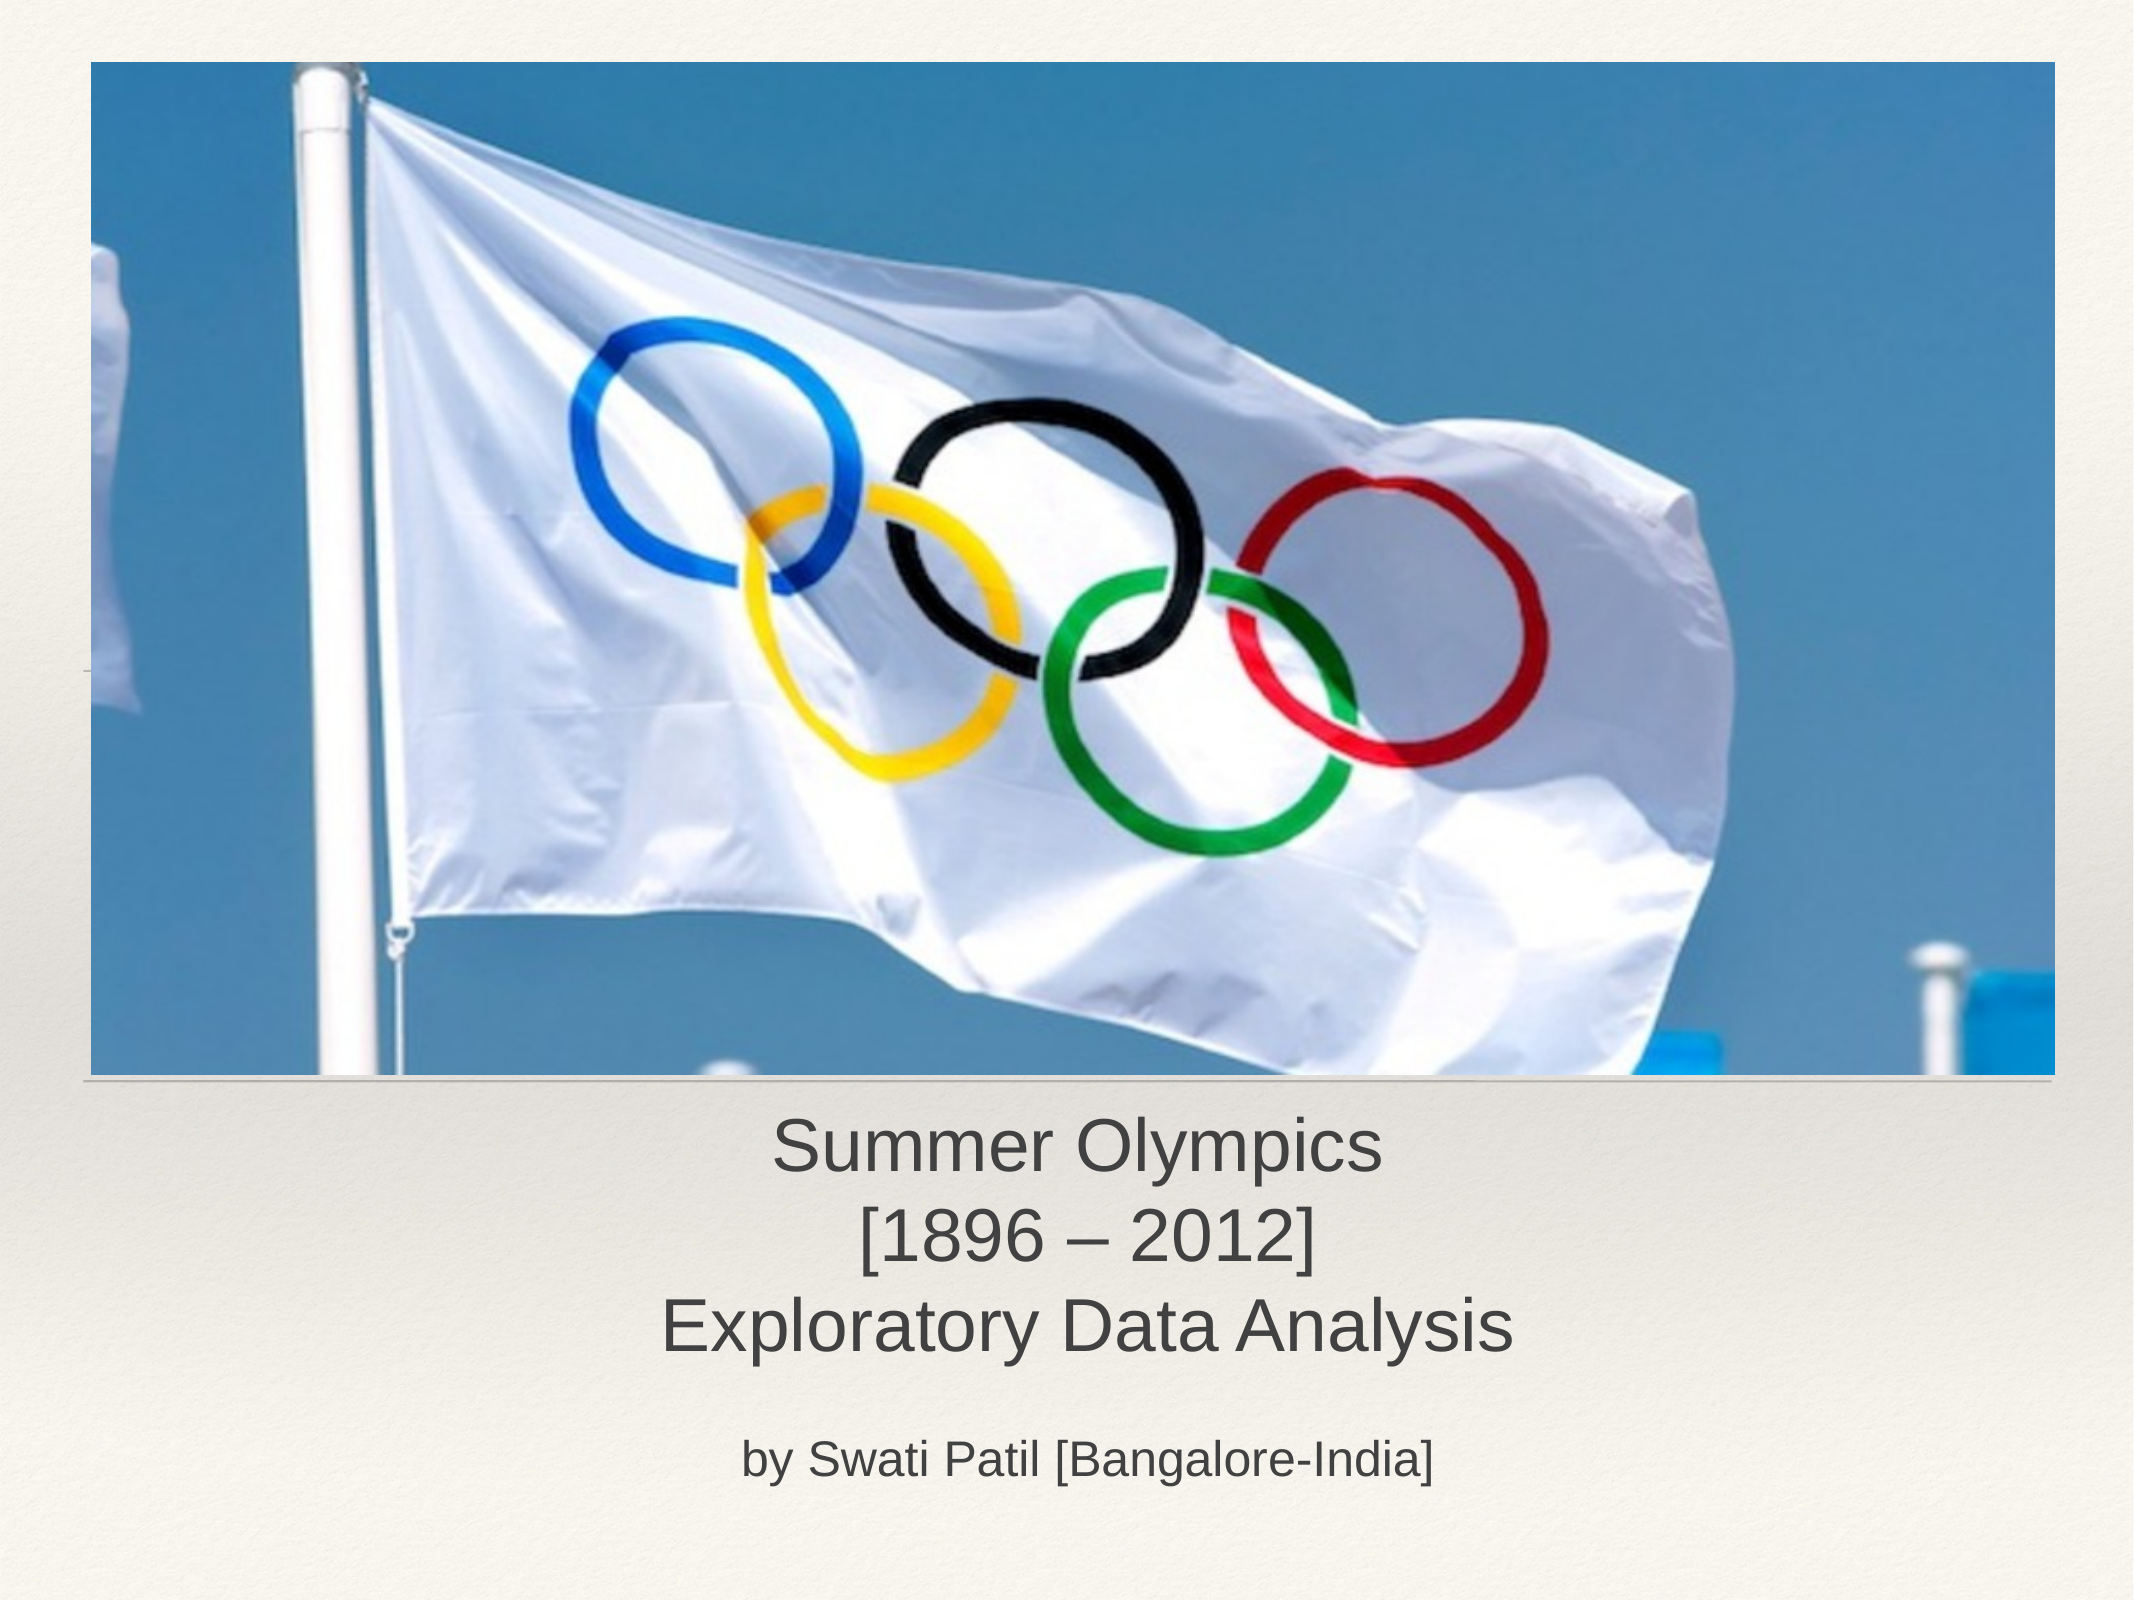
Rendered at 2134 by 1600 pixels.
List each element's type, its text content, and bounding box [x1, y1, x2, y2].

picture [0, 0, 2134, 1600]
subtitle Summer Olympics [1896 – 2012] Exploratory Data Analysis by Swati Patil [Bangalore-India] [558, 1086, 1619, 1495]
